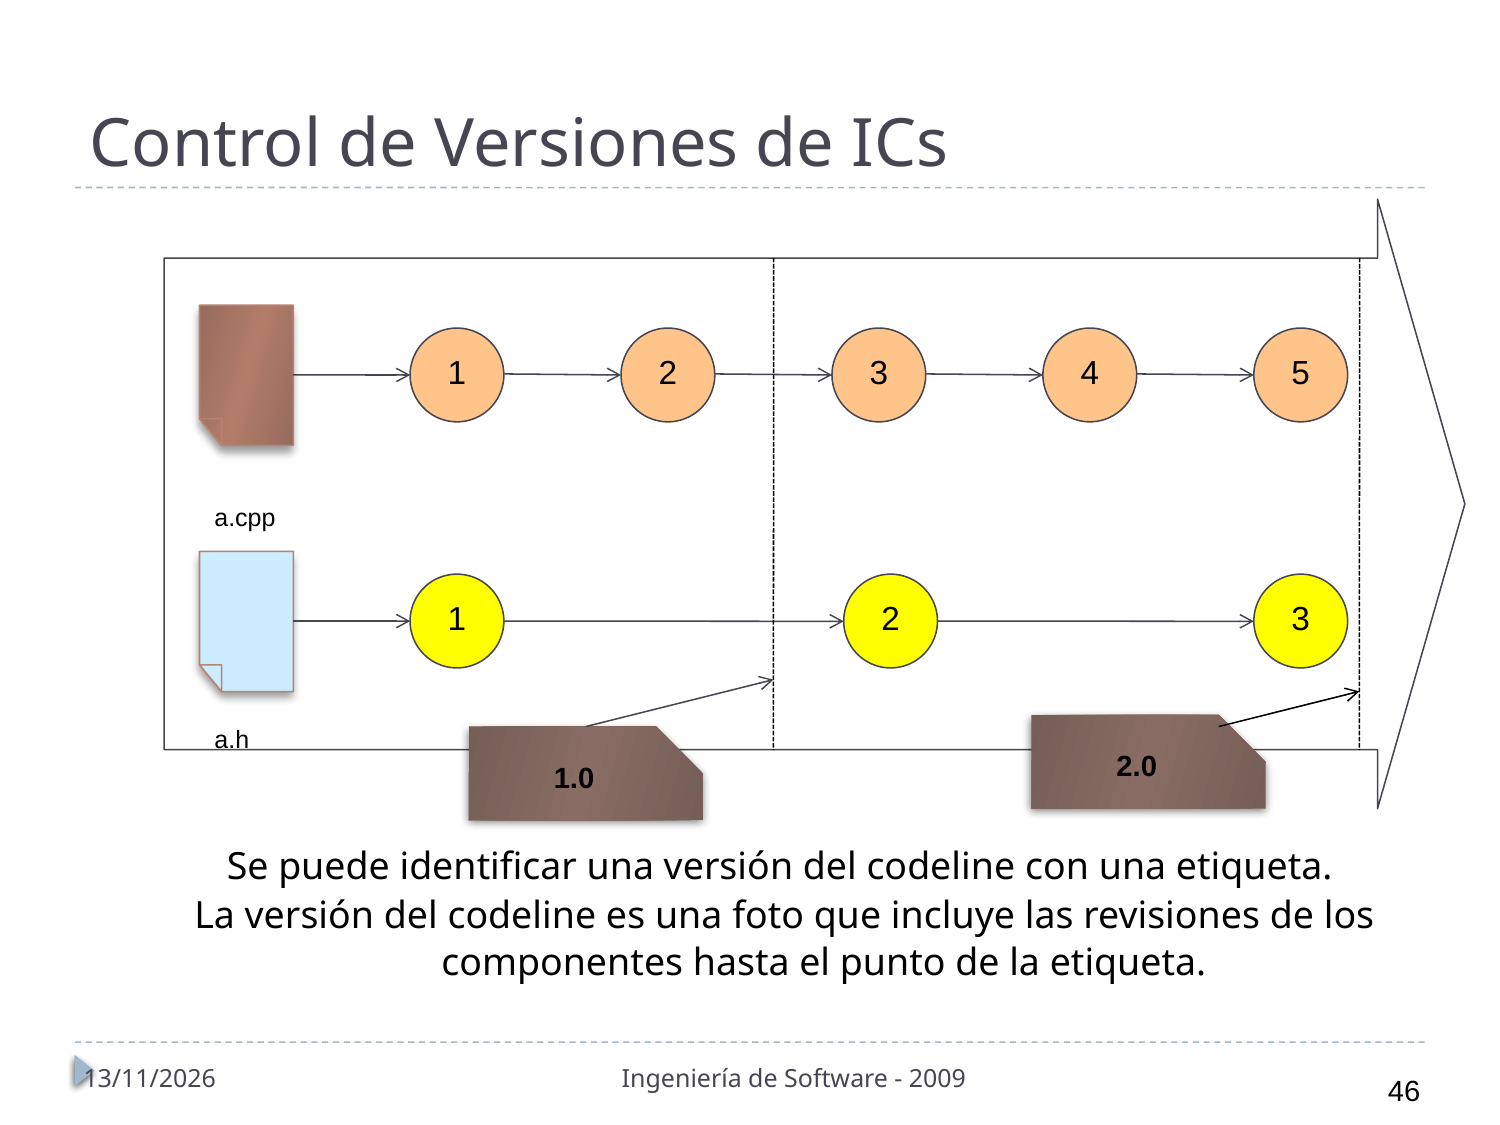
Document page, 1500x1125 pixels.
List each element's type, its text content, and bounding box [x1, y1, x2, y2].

slide_number 46 [1148, 1063, 1436, 1114]
title Control de Versiones de ICs [75, 37, 1425, 188]
footer Ingeniería de Software - 2009 [506, 1053, 931, 1114]
text_box Se puede identificar una versión del codeline con una etiqueta. La versión del codeline es una foto que incluye las revisiones de los componentes hasta el punto de la etiqueta. [140, 831, 1430, 991]
text_box 2.0 [1031, 714, 1266, 809]
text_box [1218, 691, 1360, 727]
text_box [937, 1007, 1088, 1125]
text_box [655, 609, 704, 798]
text_box [164, 199, 1465, 809]
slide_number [68, 1053, 419, 1114]
text_box 1.0 [468, 726, 704, 821]
text_box a.h [199, 750, 265, 761]
